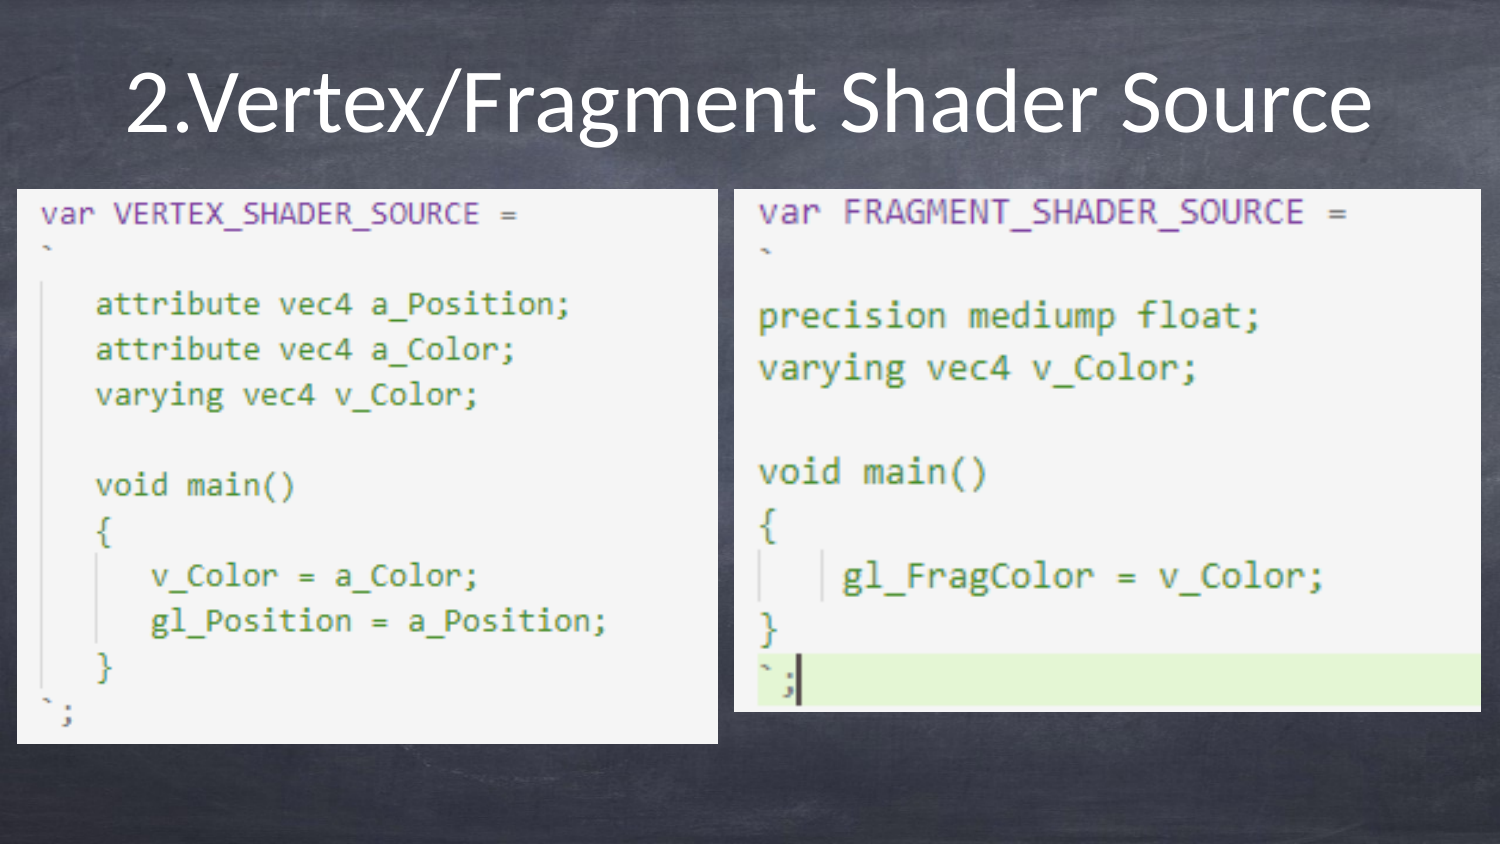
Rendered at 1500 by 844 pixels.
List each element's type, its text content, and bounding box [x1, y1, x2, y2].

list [17, 189, 718, 745]
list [734, 189, 1481, 712]
picture [0, 0, 1500, 844]
title 2.Vertex/Fragment Shader Source [75, 33, 1425, 175]
